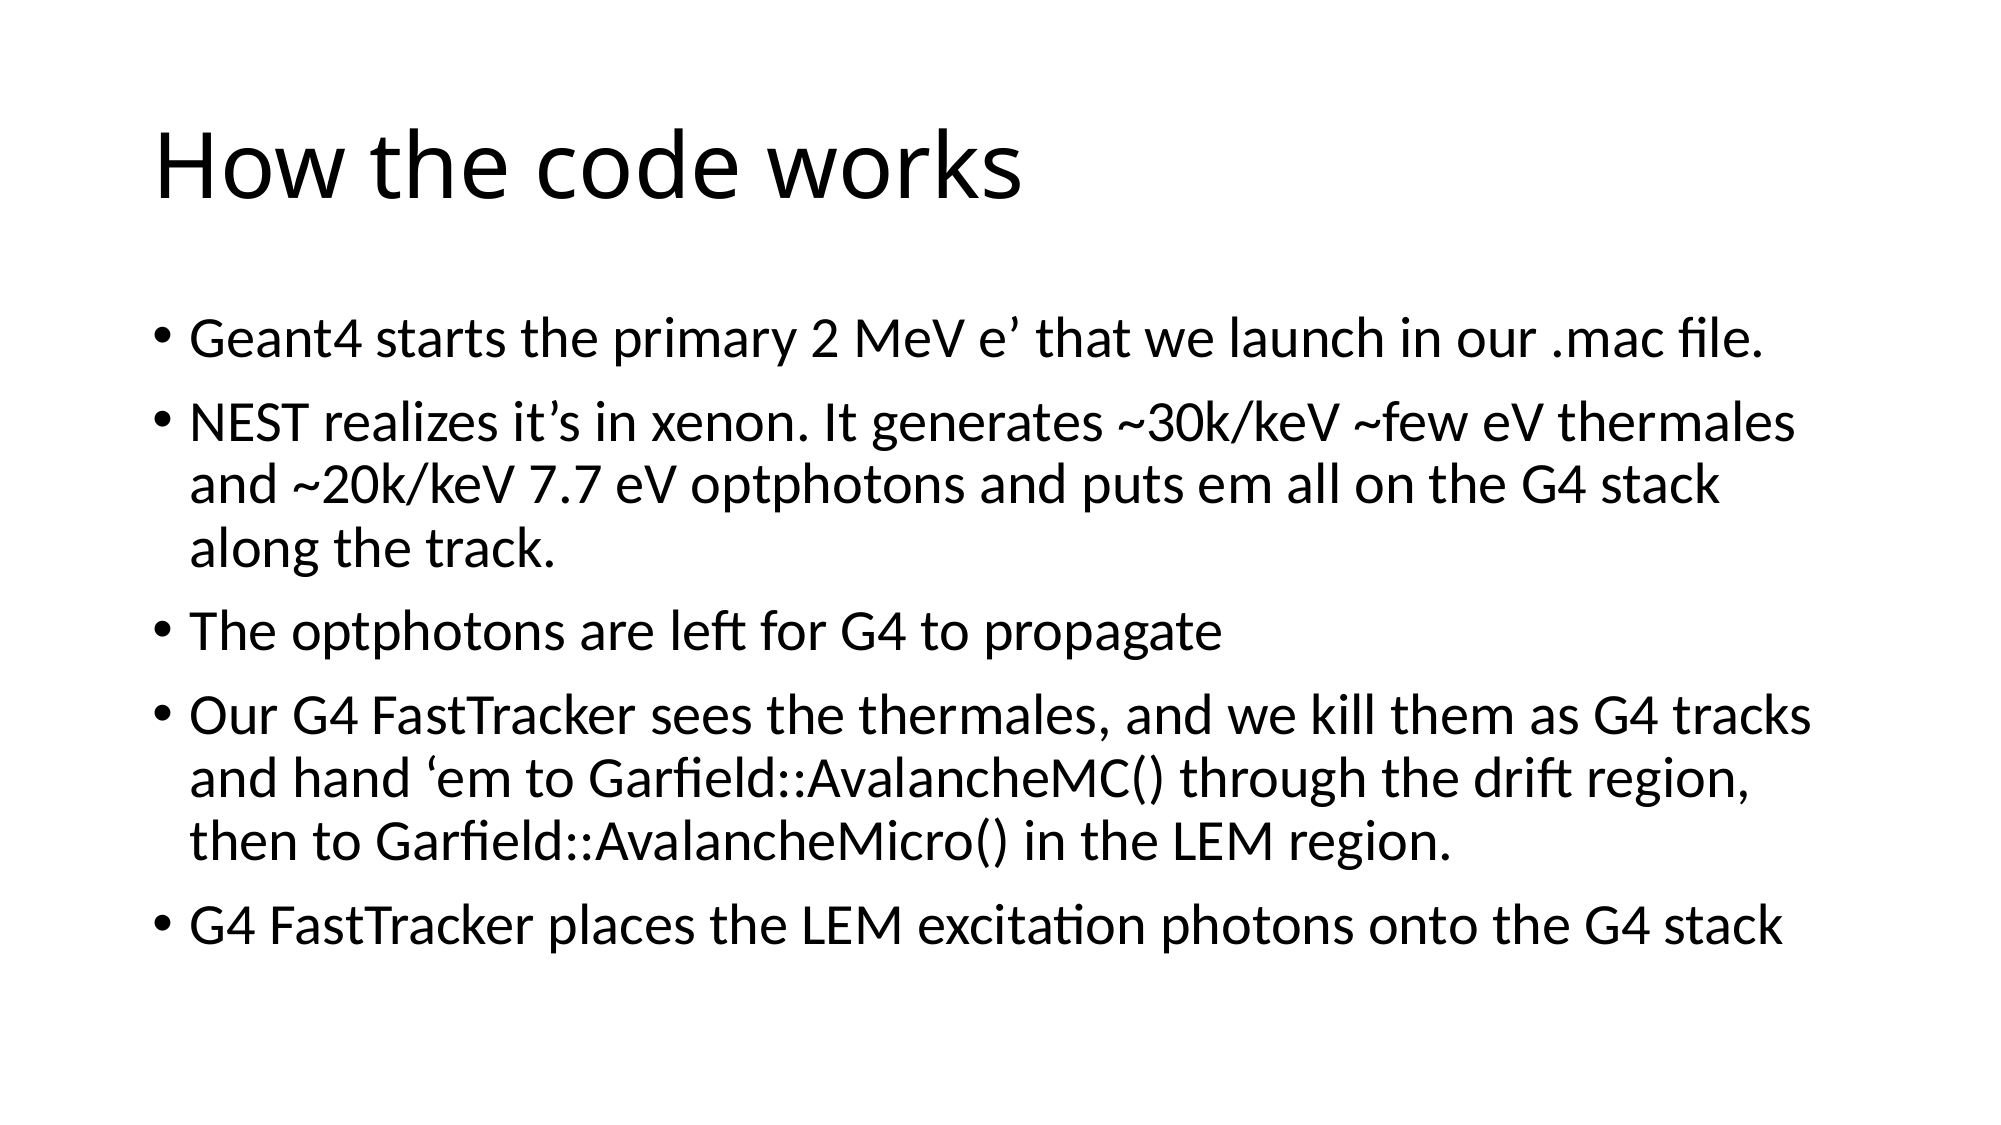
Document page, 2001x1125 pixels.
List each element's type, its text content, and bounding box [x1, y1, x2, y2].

list Geant4 starts the primary 2 MeV e’ that we launch in our .mac file. NEST realizes it’s in xenon. It generates ~30k/keV ~few eV thermales and ~20k/keV 7.7 eV optphotons and puts em all on the G4 stack along the track. The optphotons are left for G4 to propagate Our G4 FastTracker sees the thermales, and we kill them as G4 tracks and hand ‘em to Garfield::AvalancheMC() through the drift region, then to Garfield::AvalancheMicro() in the LEM region. G4 FastTracker places the LEM excitation photons onto the G4 stack [137, 299, 1863, 1014]
title How the code works [137, 59, 1863, 278]
